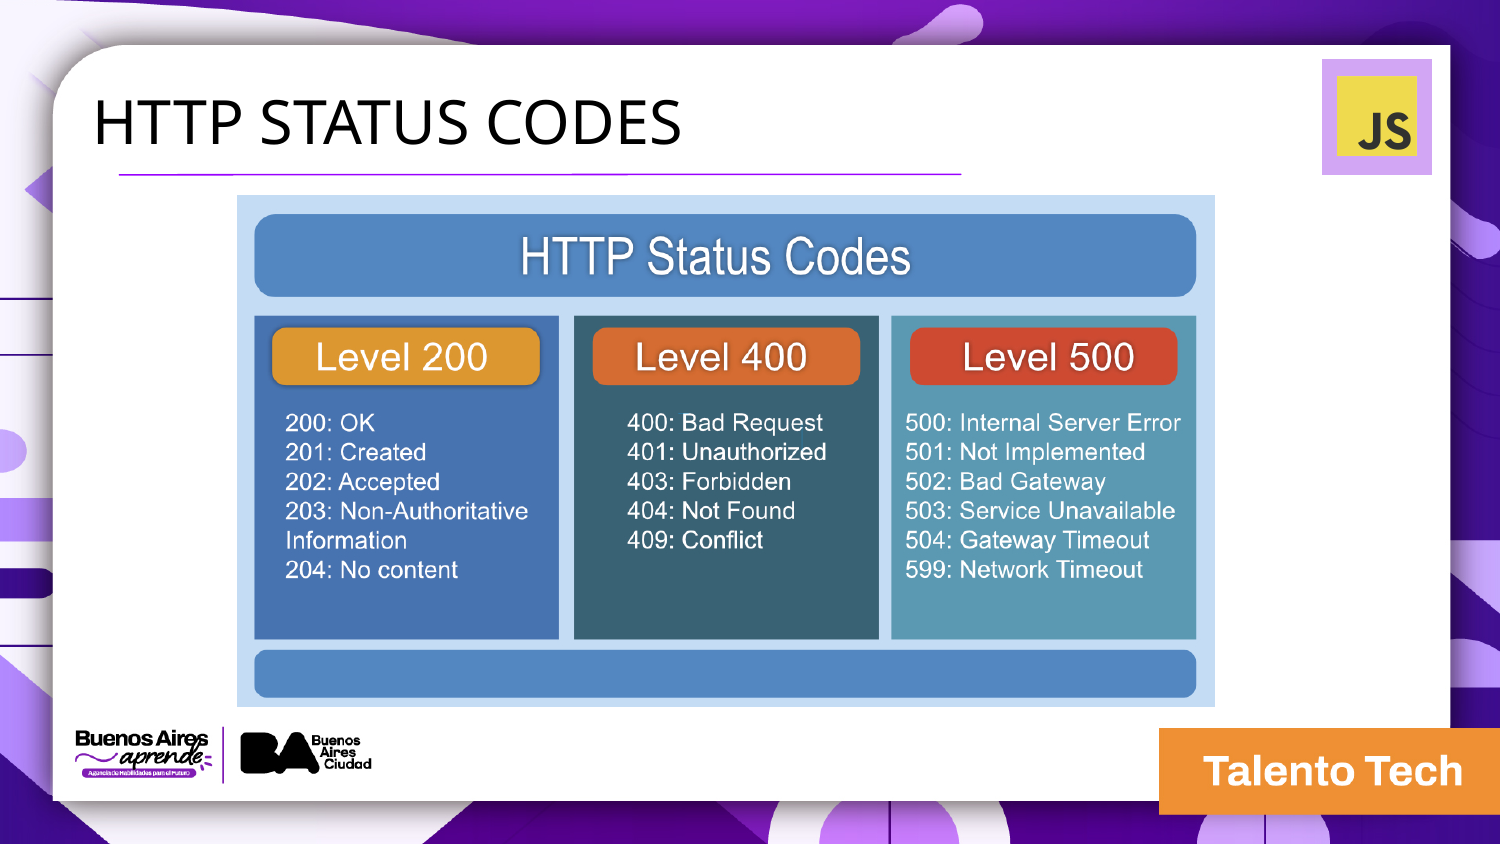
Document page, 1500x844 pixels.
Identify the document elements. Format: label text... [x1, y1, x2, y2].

text_box HTTP STATUS CODES [77, 67, 1316, 172]
picture [0, 0, 1500, 844]
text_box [1321, 56, 1433, 176]
